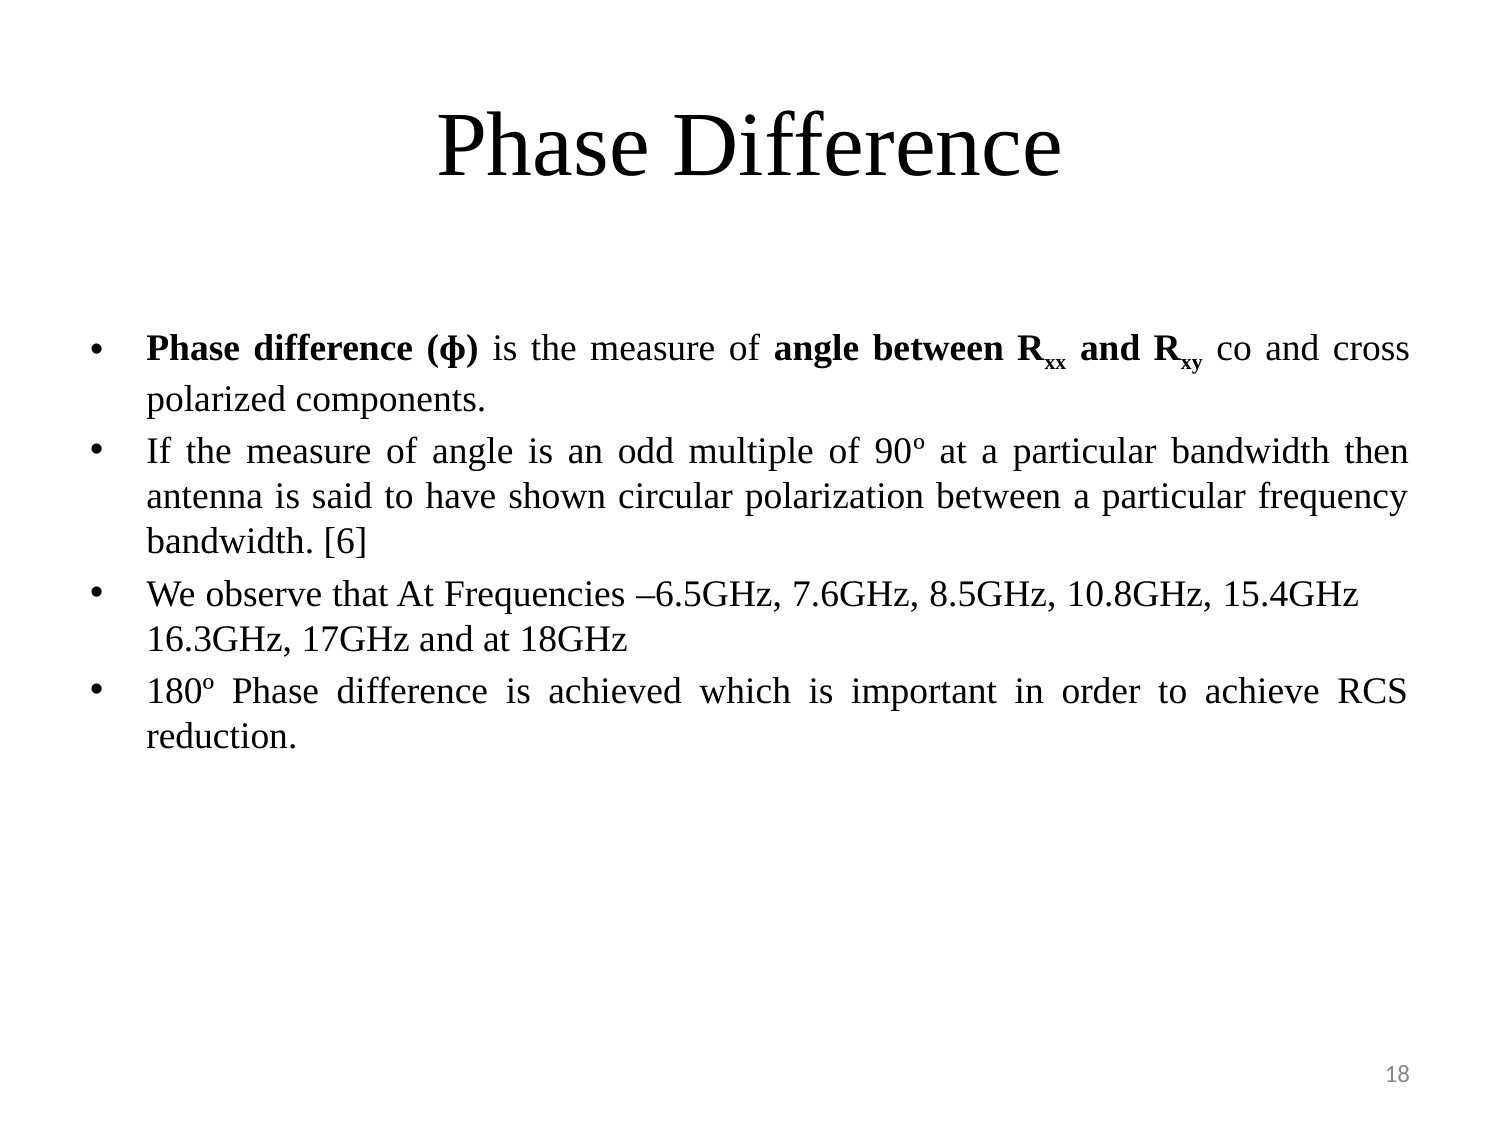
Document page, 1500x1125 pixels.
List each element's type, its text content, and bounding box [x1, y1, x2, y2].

slide_number 18 [1074, 1042, 1425, 1103]
title Phase Difference [75, 45, 1425, 233]
list Phase difference (ɸ) is the measure of angle between Rxx and Rxy co and cross polarized components. If the measure of angle is an odd multiple of 90º at a particular bandwidth then antenna is said to have shown circular polarization between a particular frequency bandwidth. [6] We observe that At Frequencies –6.5GHz, 7.6GHz, 8.5GHz, 10.8GHz, 15.4GHz 16.3GHz, 17GHz and at 18GHz 180º Phase difference is achieved which is important in order to achieve RCS reduction. [75, 262, 1425, 1005]
